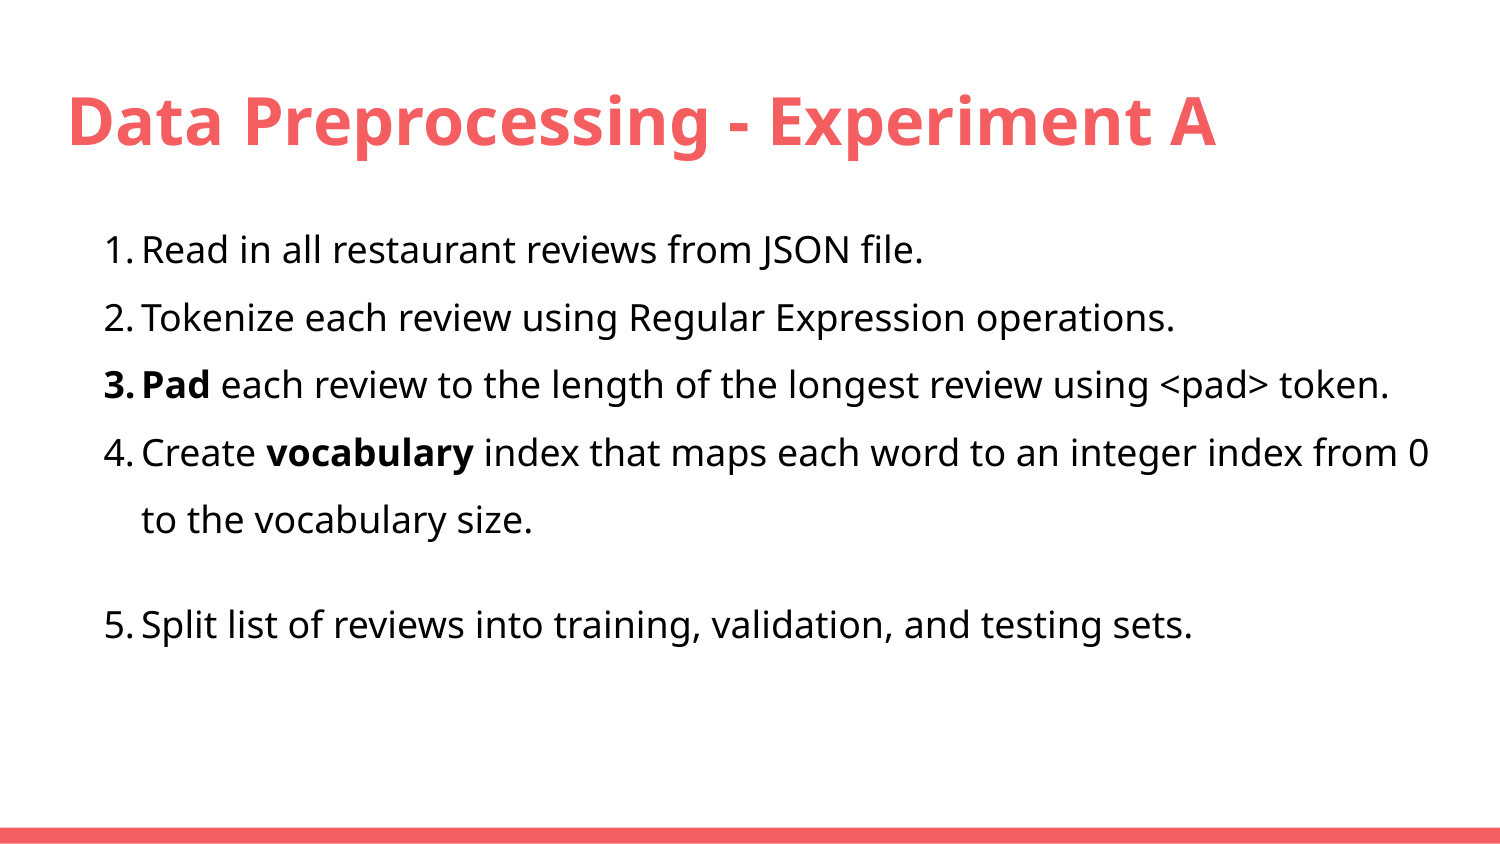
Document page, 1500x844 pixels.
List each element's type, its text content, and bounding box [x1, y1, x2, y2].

list Read in all restaurant reviews from JSON file. Tokenize each review using Regular Expression operations. Pad each review to the length of the longest review using <pad> token. Create vocabulary index that maps each word to an integer index from 0 to the vocabulary size. Split list of reviews into training, validation, and testing sets. [51, 189, 1449, 750]
title Data Preprocessing - Experiment A [51, 64, 1449, 167]
